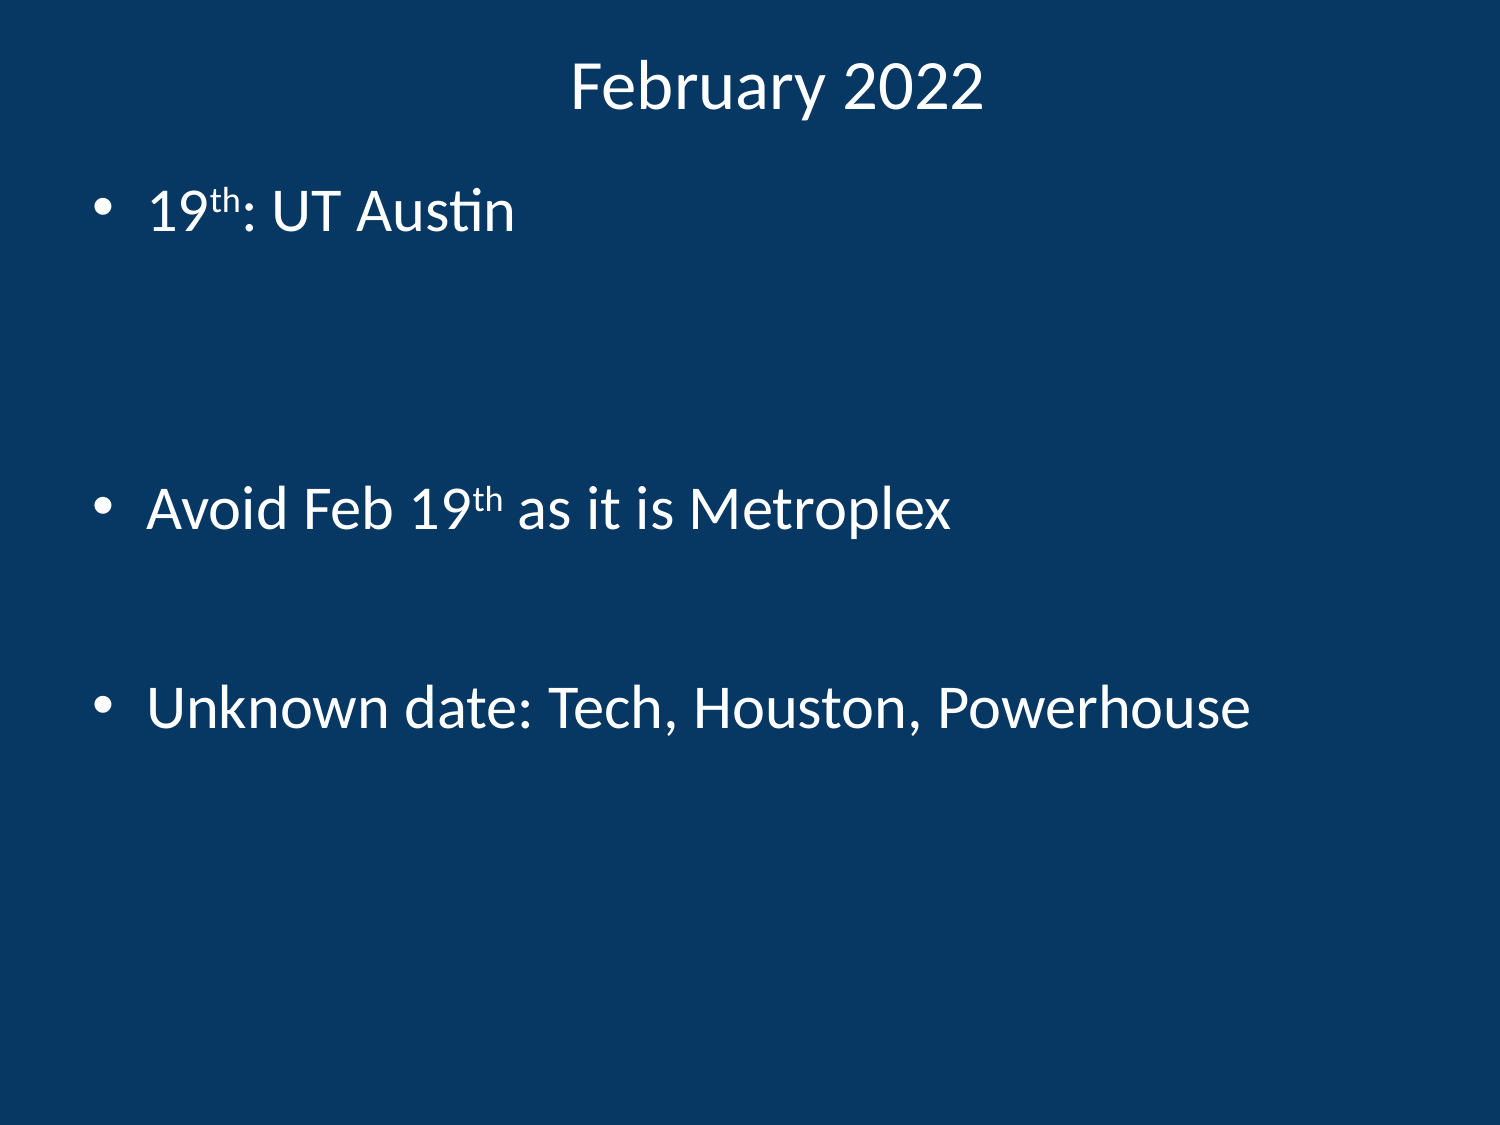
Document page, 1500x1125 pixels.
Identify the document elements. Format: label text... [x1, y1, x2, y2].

title February 2022 [75, 0, 1425, 149]
list 19th: UT Austin Avoid Feb 19th as it is Metroplex Unknown date: Tech, Houston, Powerhouse [75, 149, 1425, 1100]
